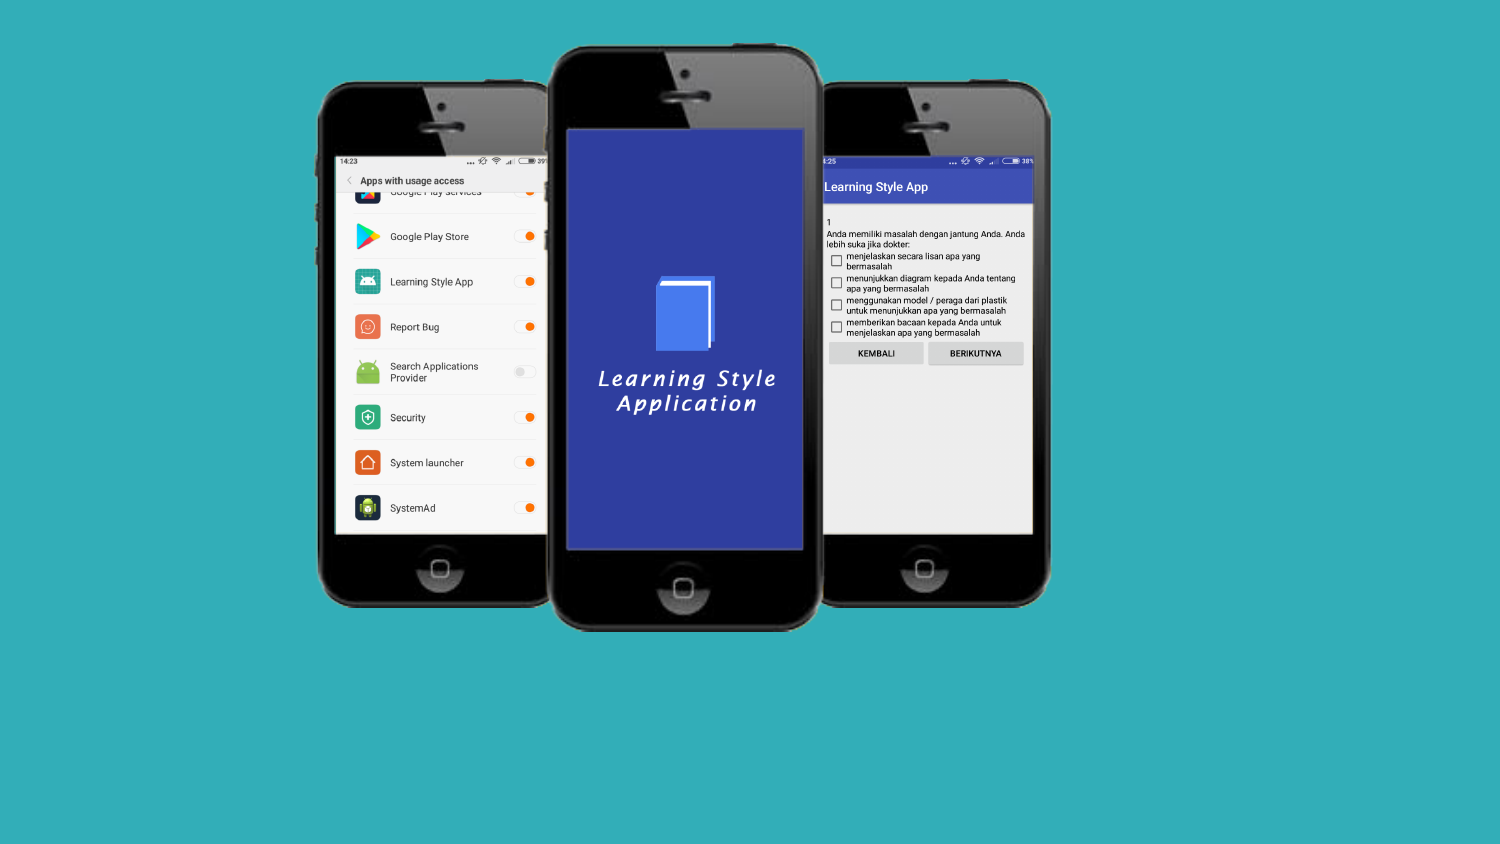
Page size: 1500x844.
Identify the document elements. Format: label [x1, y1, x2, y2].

text_box [308, 78, 532, 609]
text_box [836, 78, 1058, 609]
text_box [537, 43, 832, 632]
